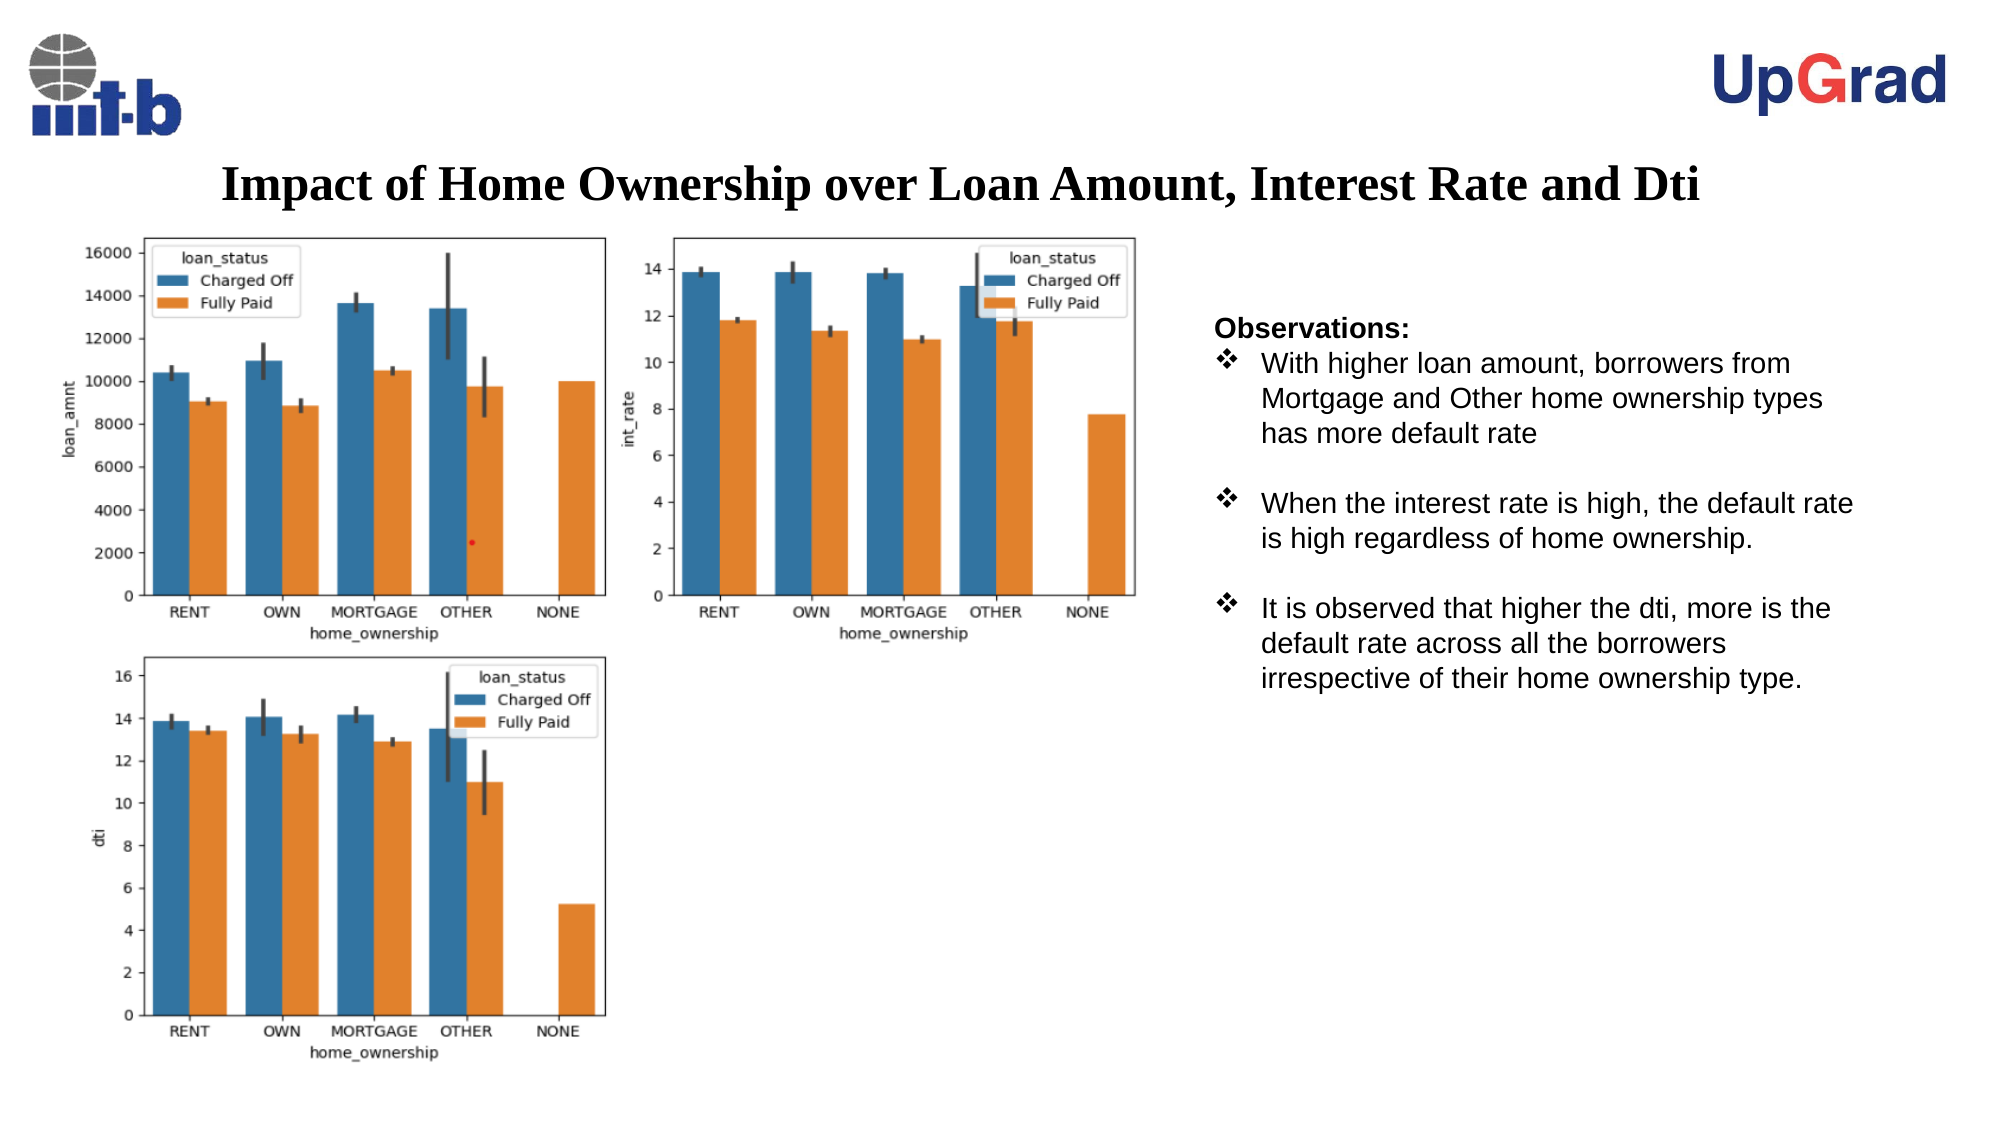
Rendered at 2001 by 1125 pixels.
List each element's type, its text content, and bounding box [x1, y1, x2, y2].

picture [0, 29, 208, 163]
title Impact of Home Ownership over Loan Amount, Interest Rate and Dti [220, 149, 1800, 272]
list Observations: With higher loan amount, borrowers from Mortgage and Other home ownership types has more default rate When the interest rate is high, the default rate is high regardless of home ownership. It is observed that higher the dti, more is the default rate across all the borrowers irrespective of their home ownership type. [1214, 292, 1871, 746]
picture [1714, 53, 1949, 116]
picture [37, 223, 1142, 1064]
